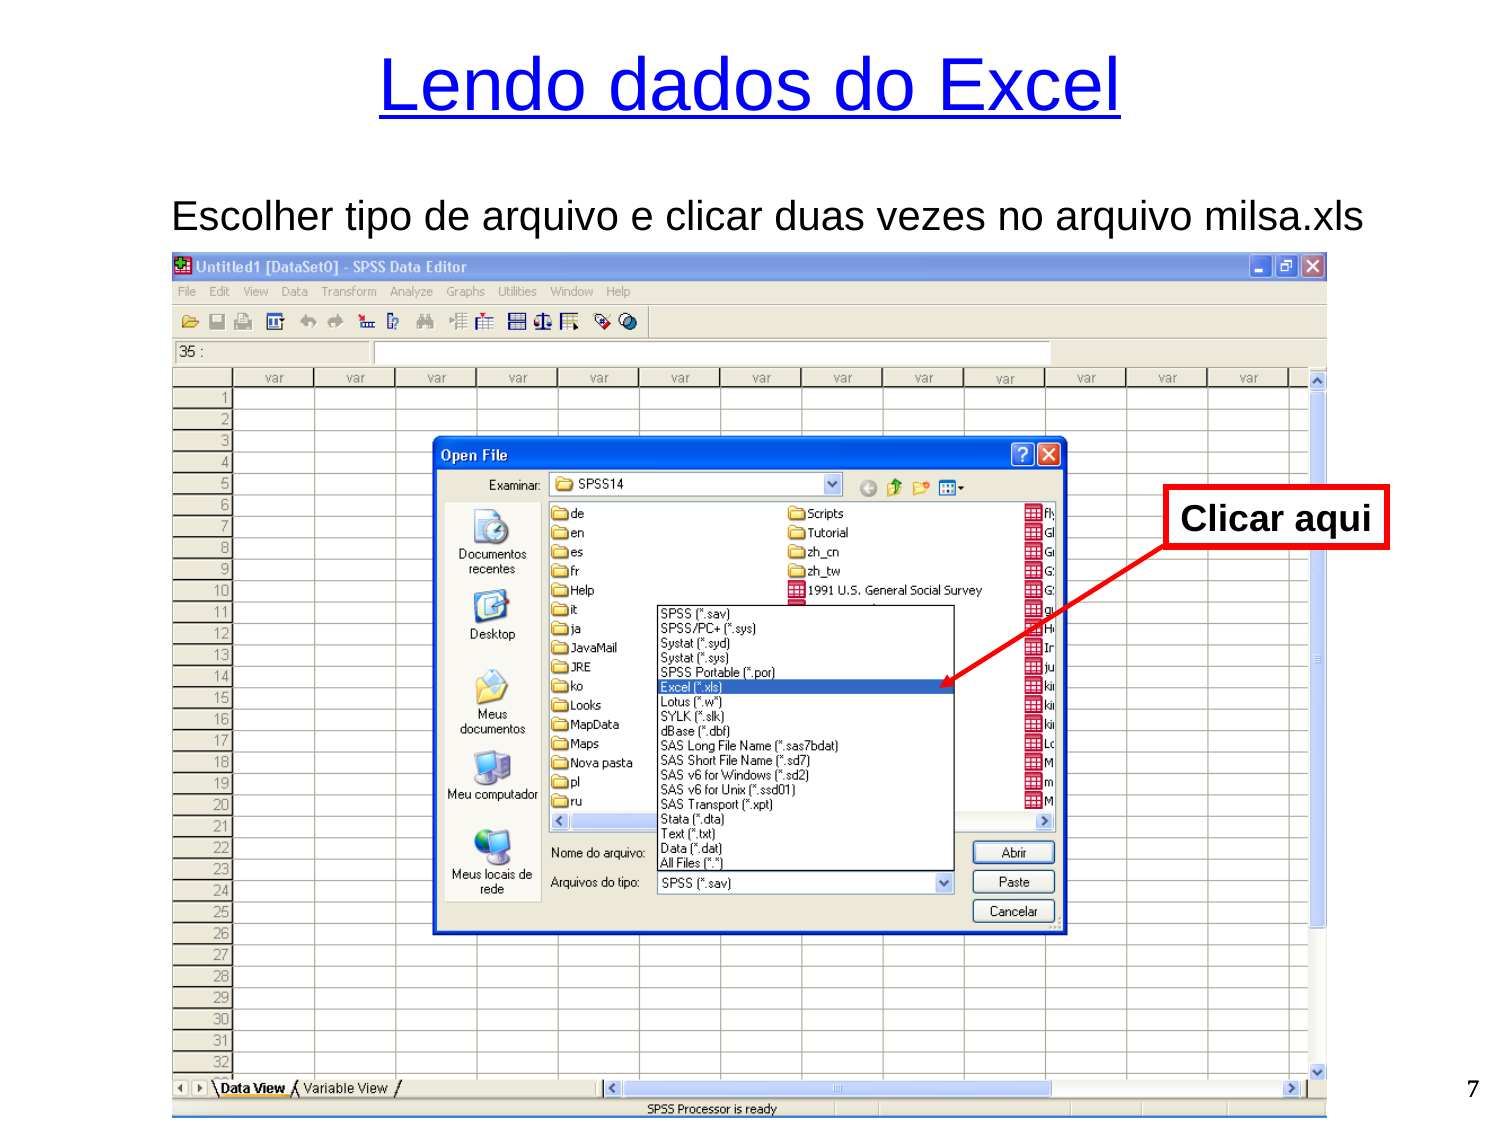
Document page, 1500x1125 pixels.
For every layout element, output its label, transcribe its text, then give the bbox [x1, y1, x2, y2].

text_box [938, 486, 1389, 688]
list Escolher tipo de arquivo e clicar duas vezes no arquivo milsa.xls [155, 181, 1500, 279]
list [172, 252, 1327, 1118]
title Lendo dados do Excel [75, 0, 1425, 184]
text_box 7 [1332, 1057, 1495, 1118]
